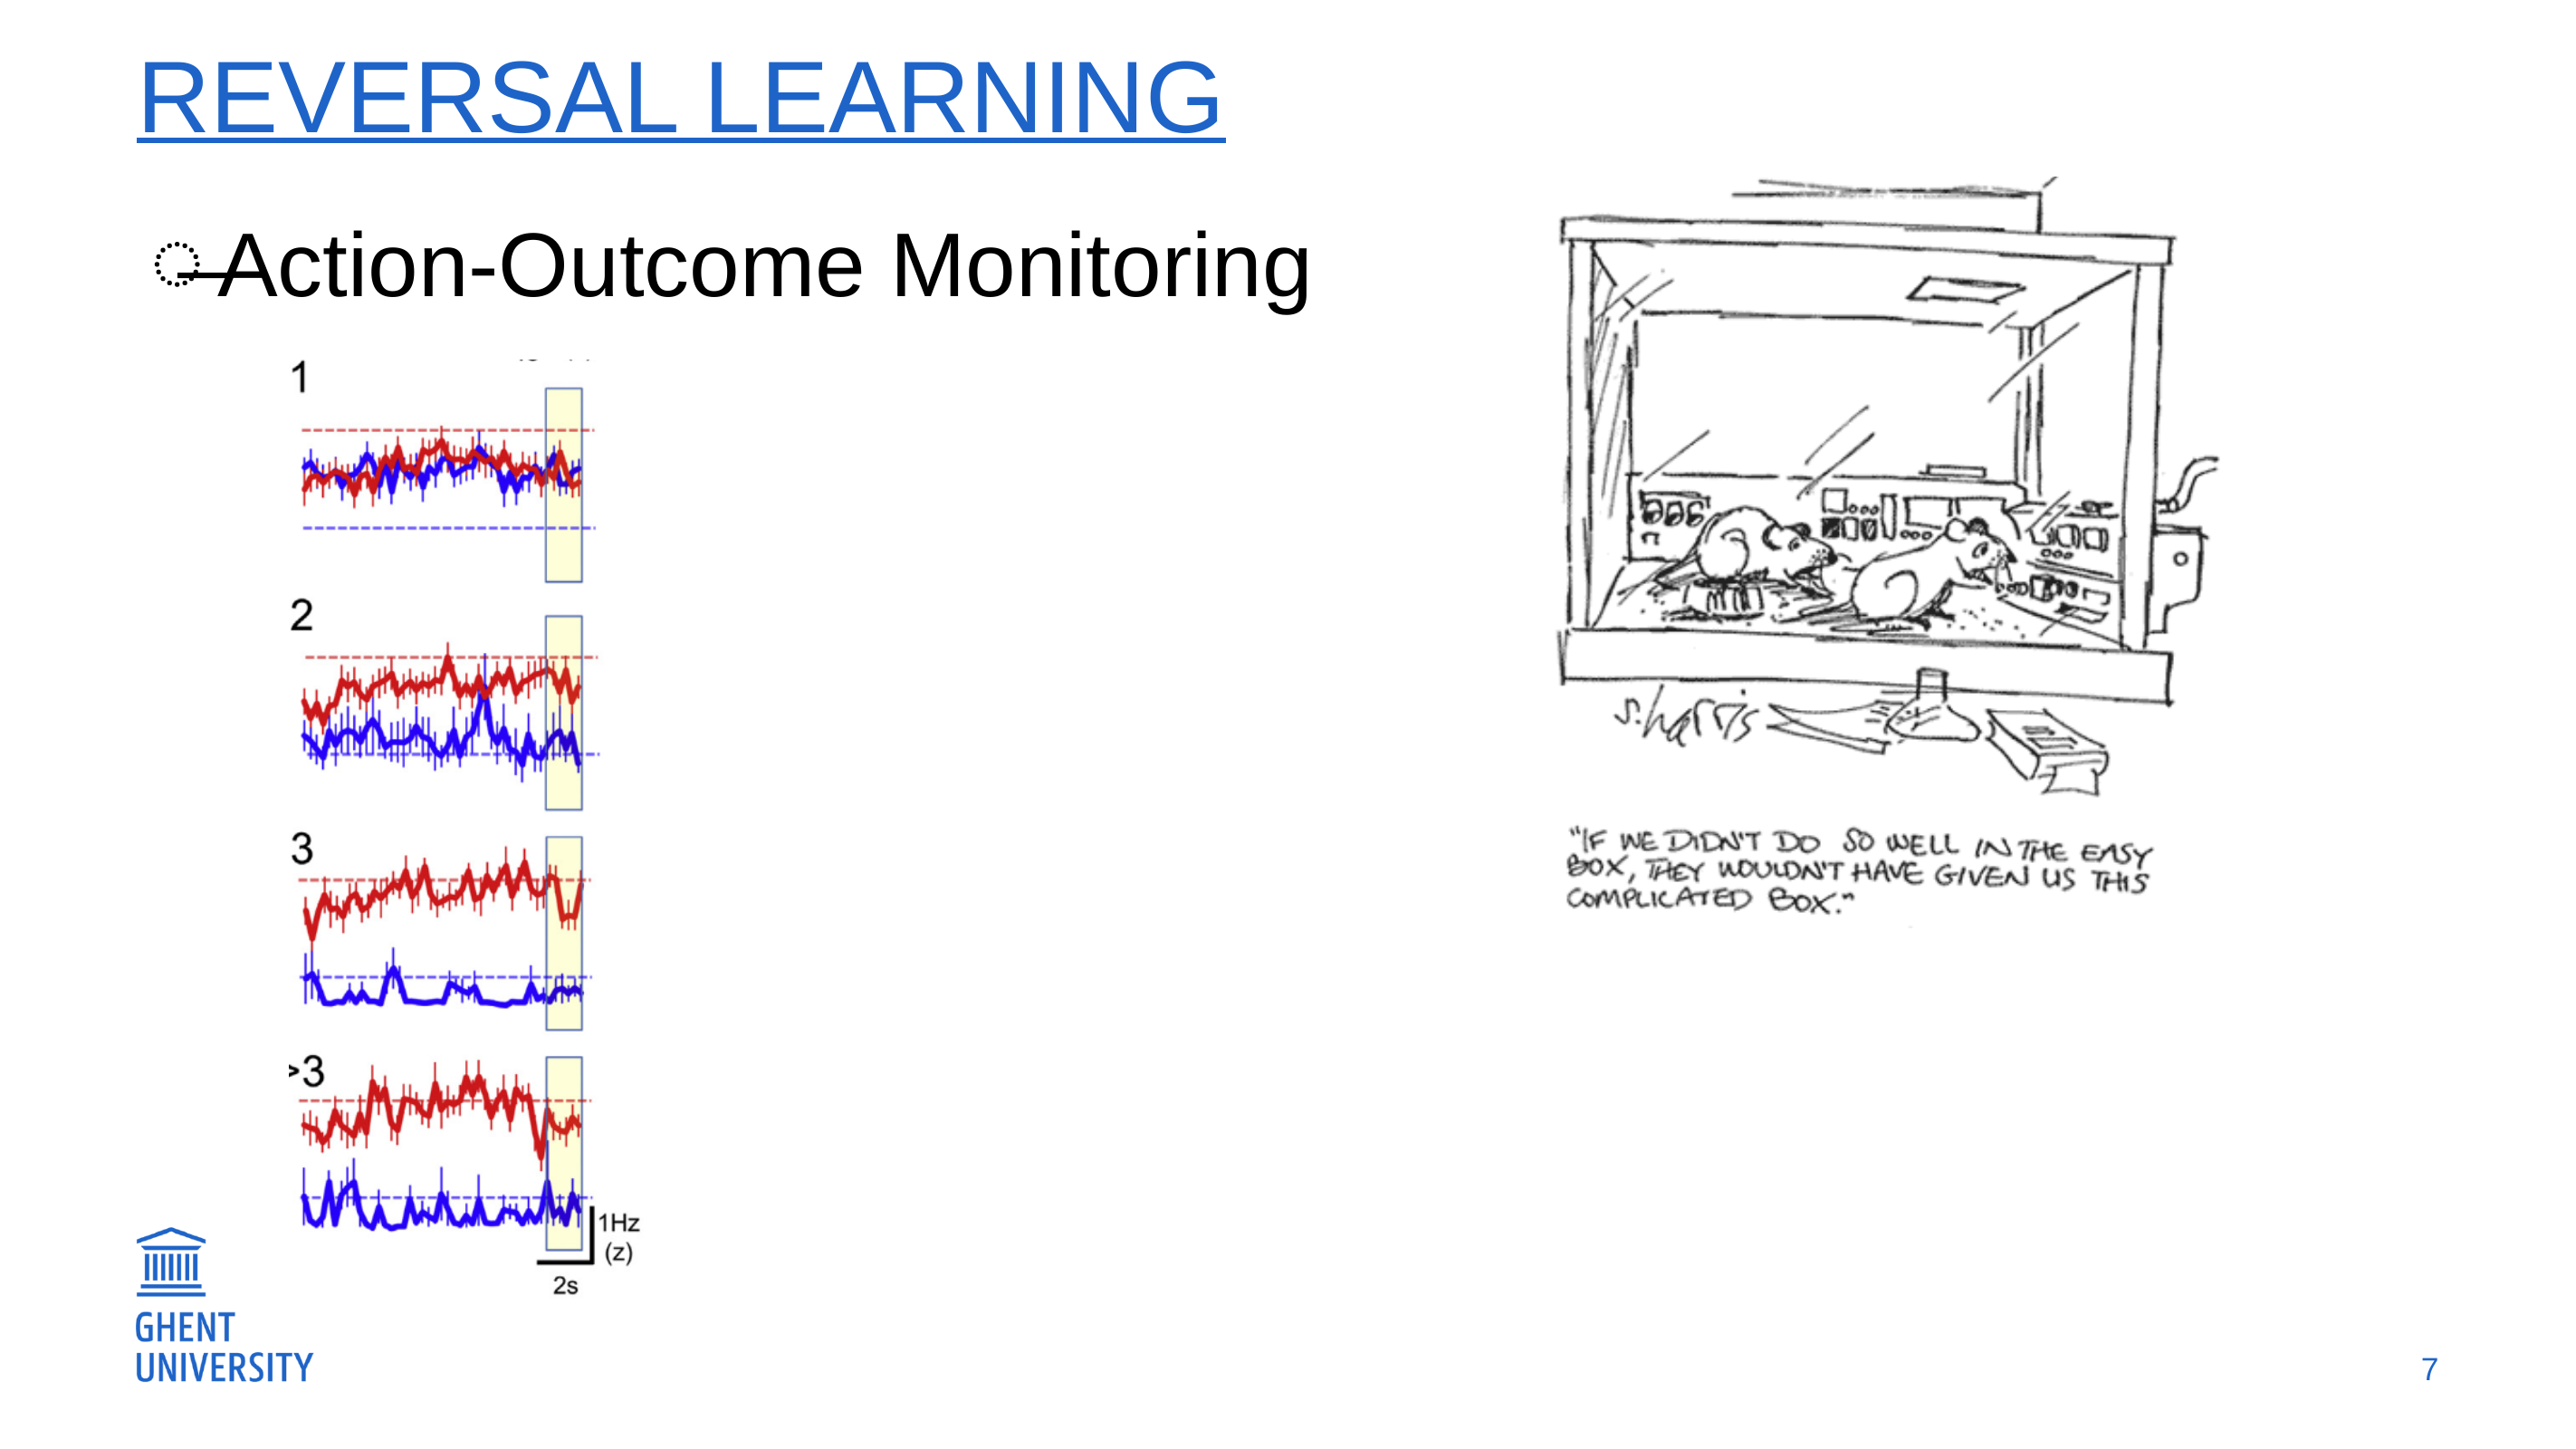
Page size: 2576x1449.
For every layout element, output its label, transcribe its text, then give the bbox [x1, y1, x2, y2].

title Reversal learning [123, 37, 2456, 166]
picture [68, 360, 651, 1449]
picture [1550, 177, 2222, 928]
slide_number 7 [2315, 1329, 2453, 1407]
list Action-Outcome Monitoring [124, 177, 2456, 1173]
